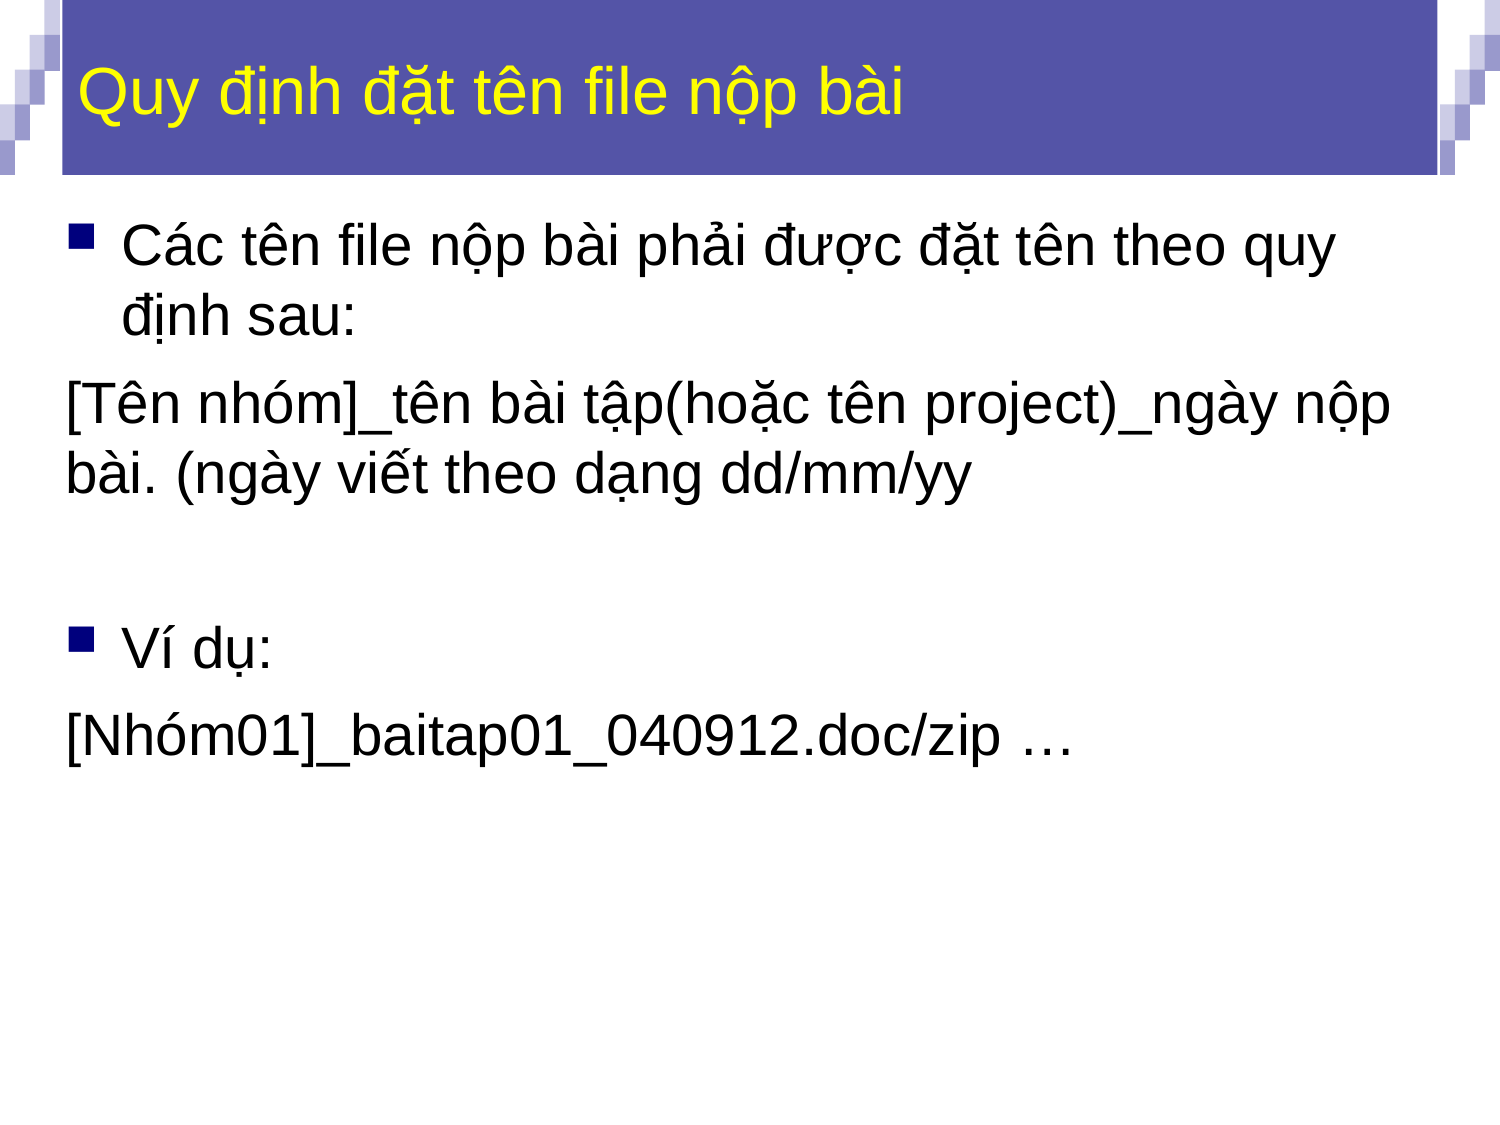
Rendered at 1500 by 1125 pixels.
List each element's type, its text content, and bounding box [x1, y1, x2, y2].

list Các tên file nộp bài phải được đặt tên theo quy định sau: [Tên nhóm]_tên bài tập(hoặc tên project)_ngày nộp bài. (ngày viết theo dạng dd/mm/yy Ví dụ: [Nhóm01]_baitap01_040912.doc/zip … [50, 200, 1425, 1063]
title Quy định đặt tên file nộp bài [62, 0, 1438, 175]
